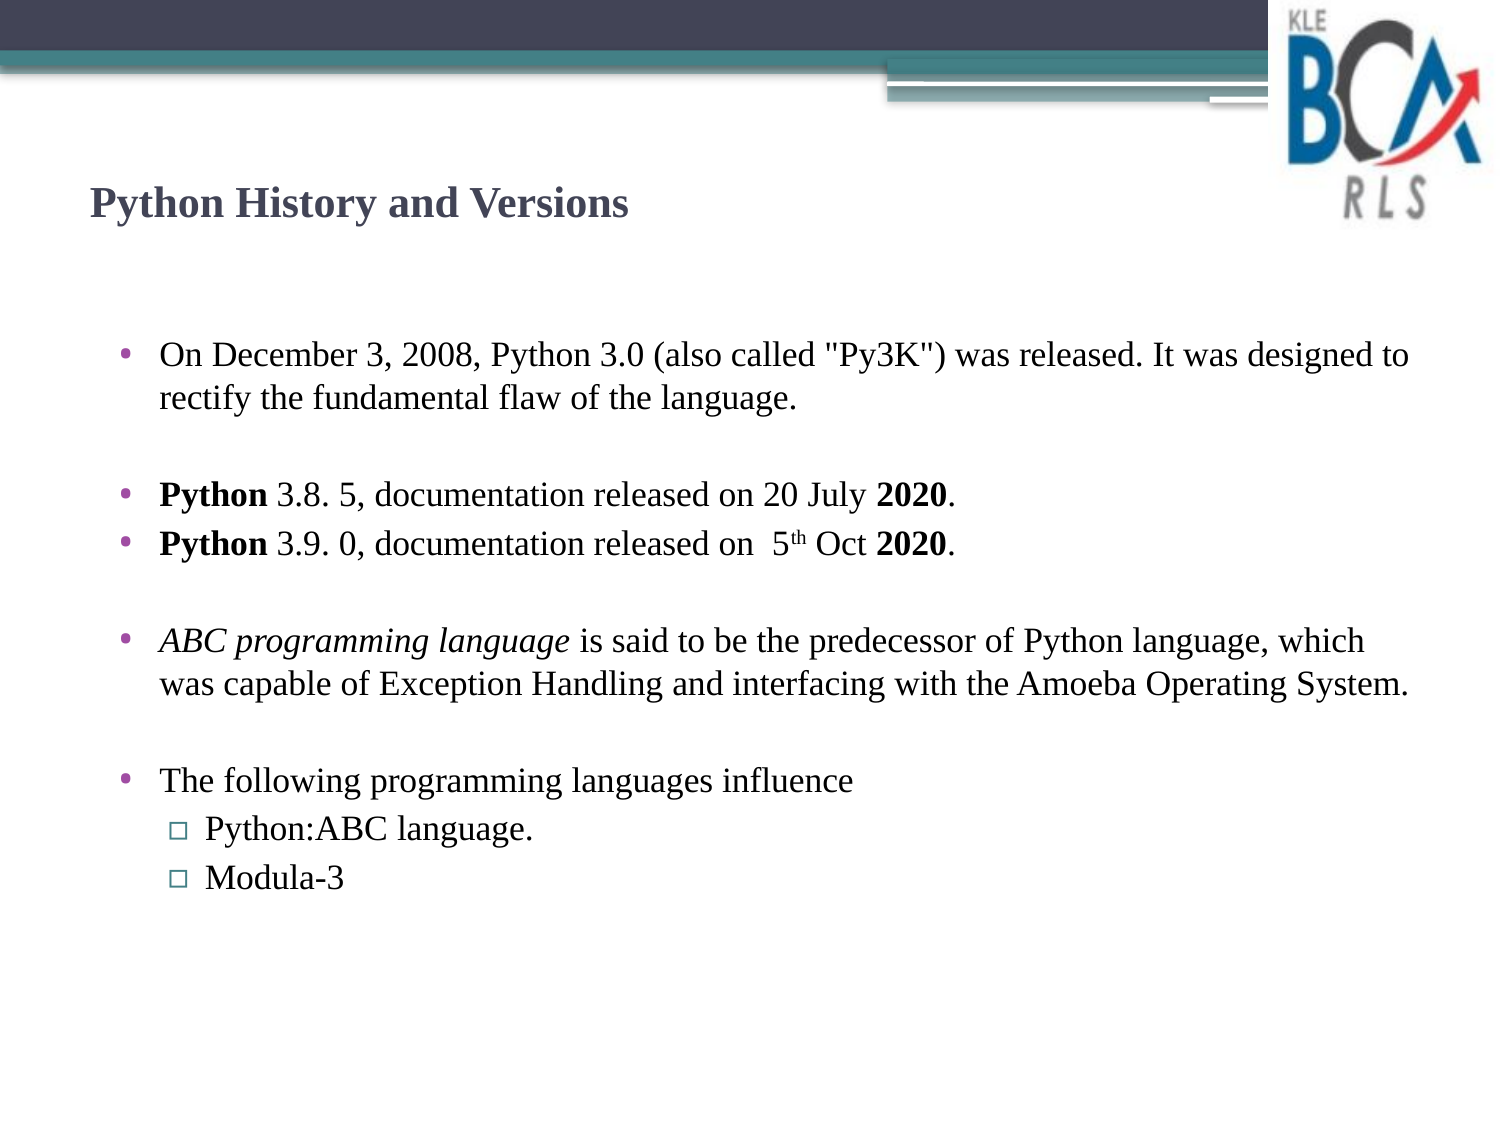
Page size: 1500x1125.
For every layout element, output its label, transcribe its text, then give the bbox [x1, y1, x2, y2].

picture [1268, 0, 1500, 238]
title Python History and Versions [75, 112, 1425, 288]
list On December 3, 2008, Python 3.0 (also called "Py3K") was released. It was designed to rectify the fundamental flaw of the language. Python 3.8. 5, documentation released on 20 July 2020. Python 3.9. 0, documentation released on 5th Oct 2020. ABC programming language is said to be the predecessor of Python language, which was capable of Exception Handling and interfacing with the Amoeba Operating System. The following programming languages influence Python:ABC language. Modula-3 [87, 275, 1438, 985]
